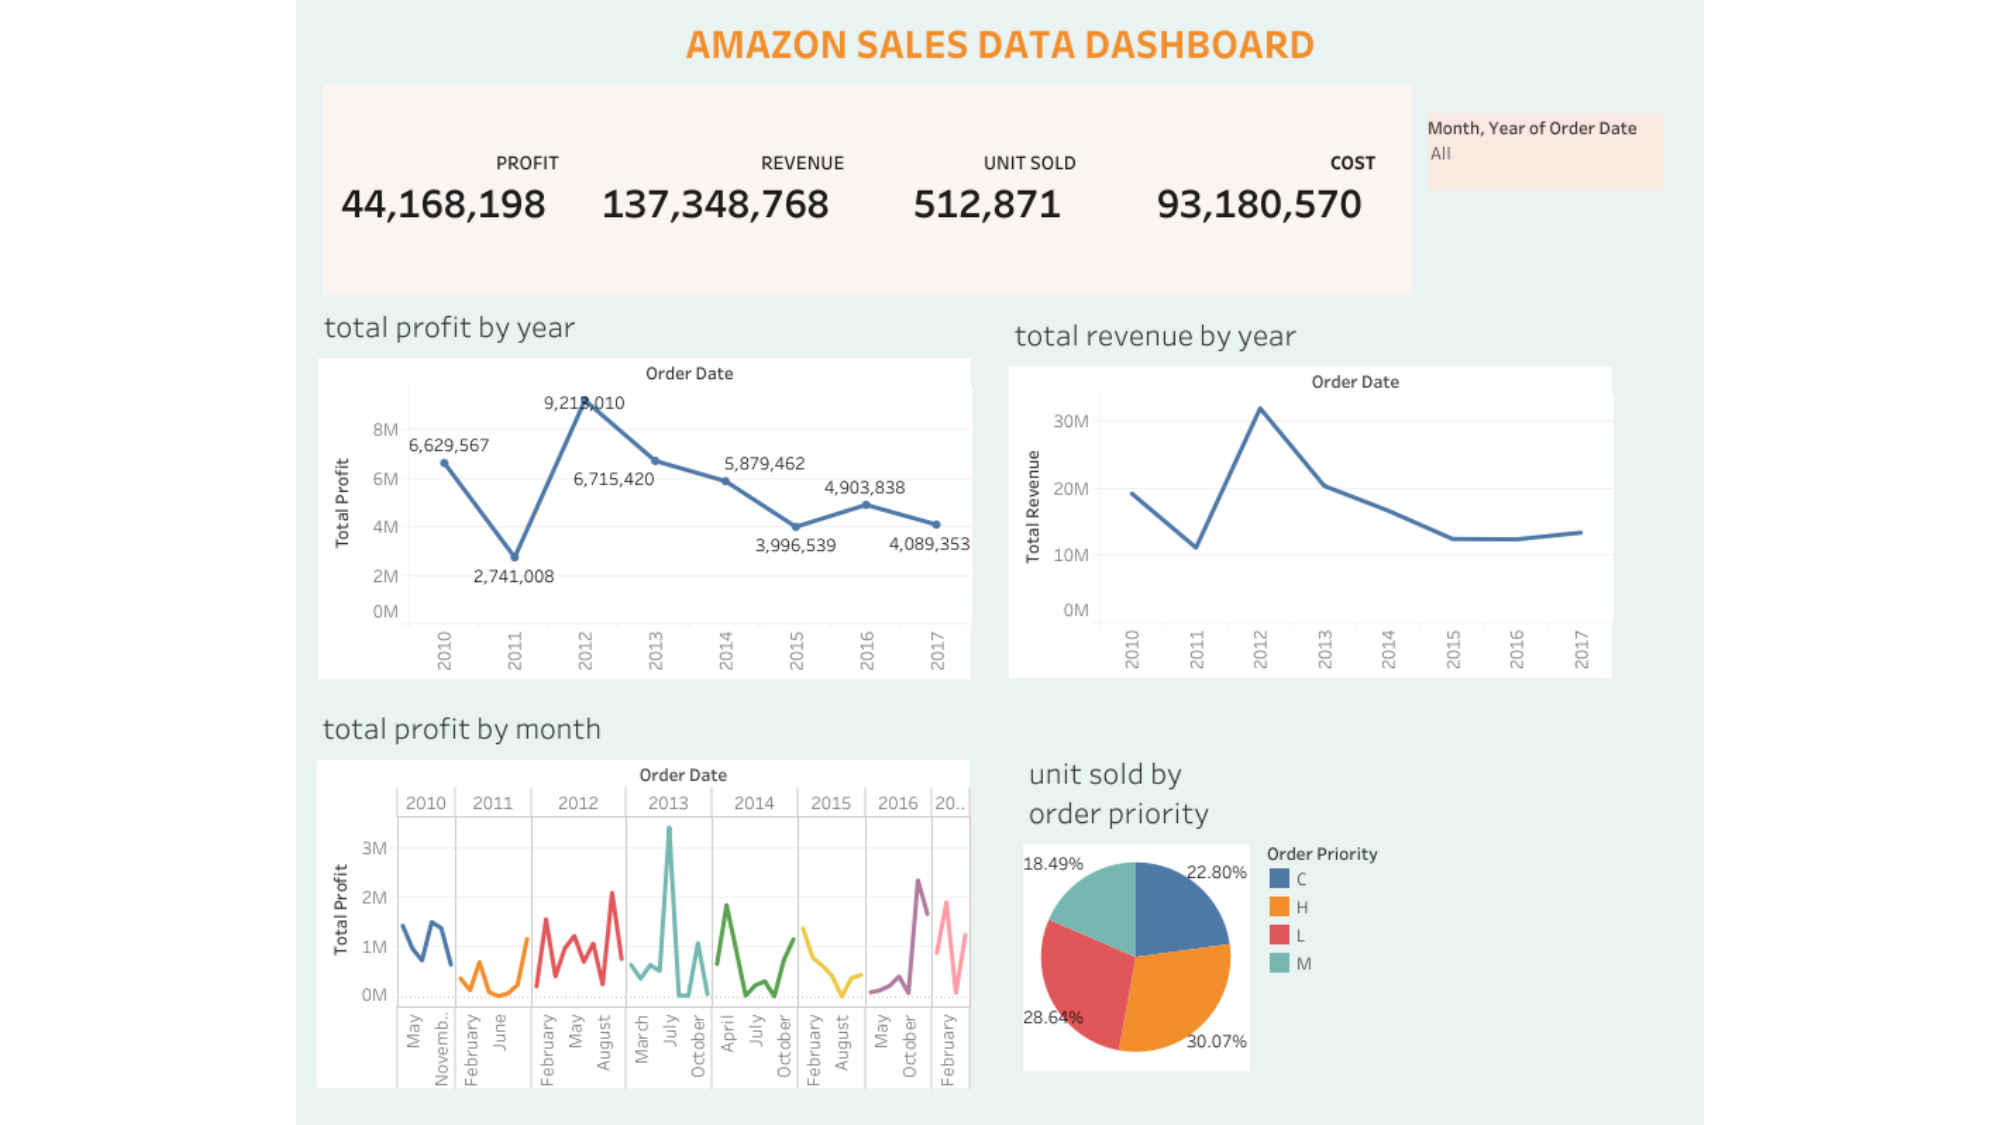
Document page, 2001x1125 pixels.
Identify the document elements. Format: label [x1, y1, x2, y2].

picture [296, 0, 1704, 1125]
